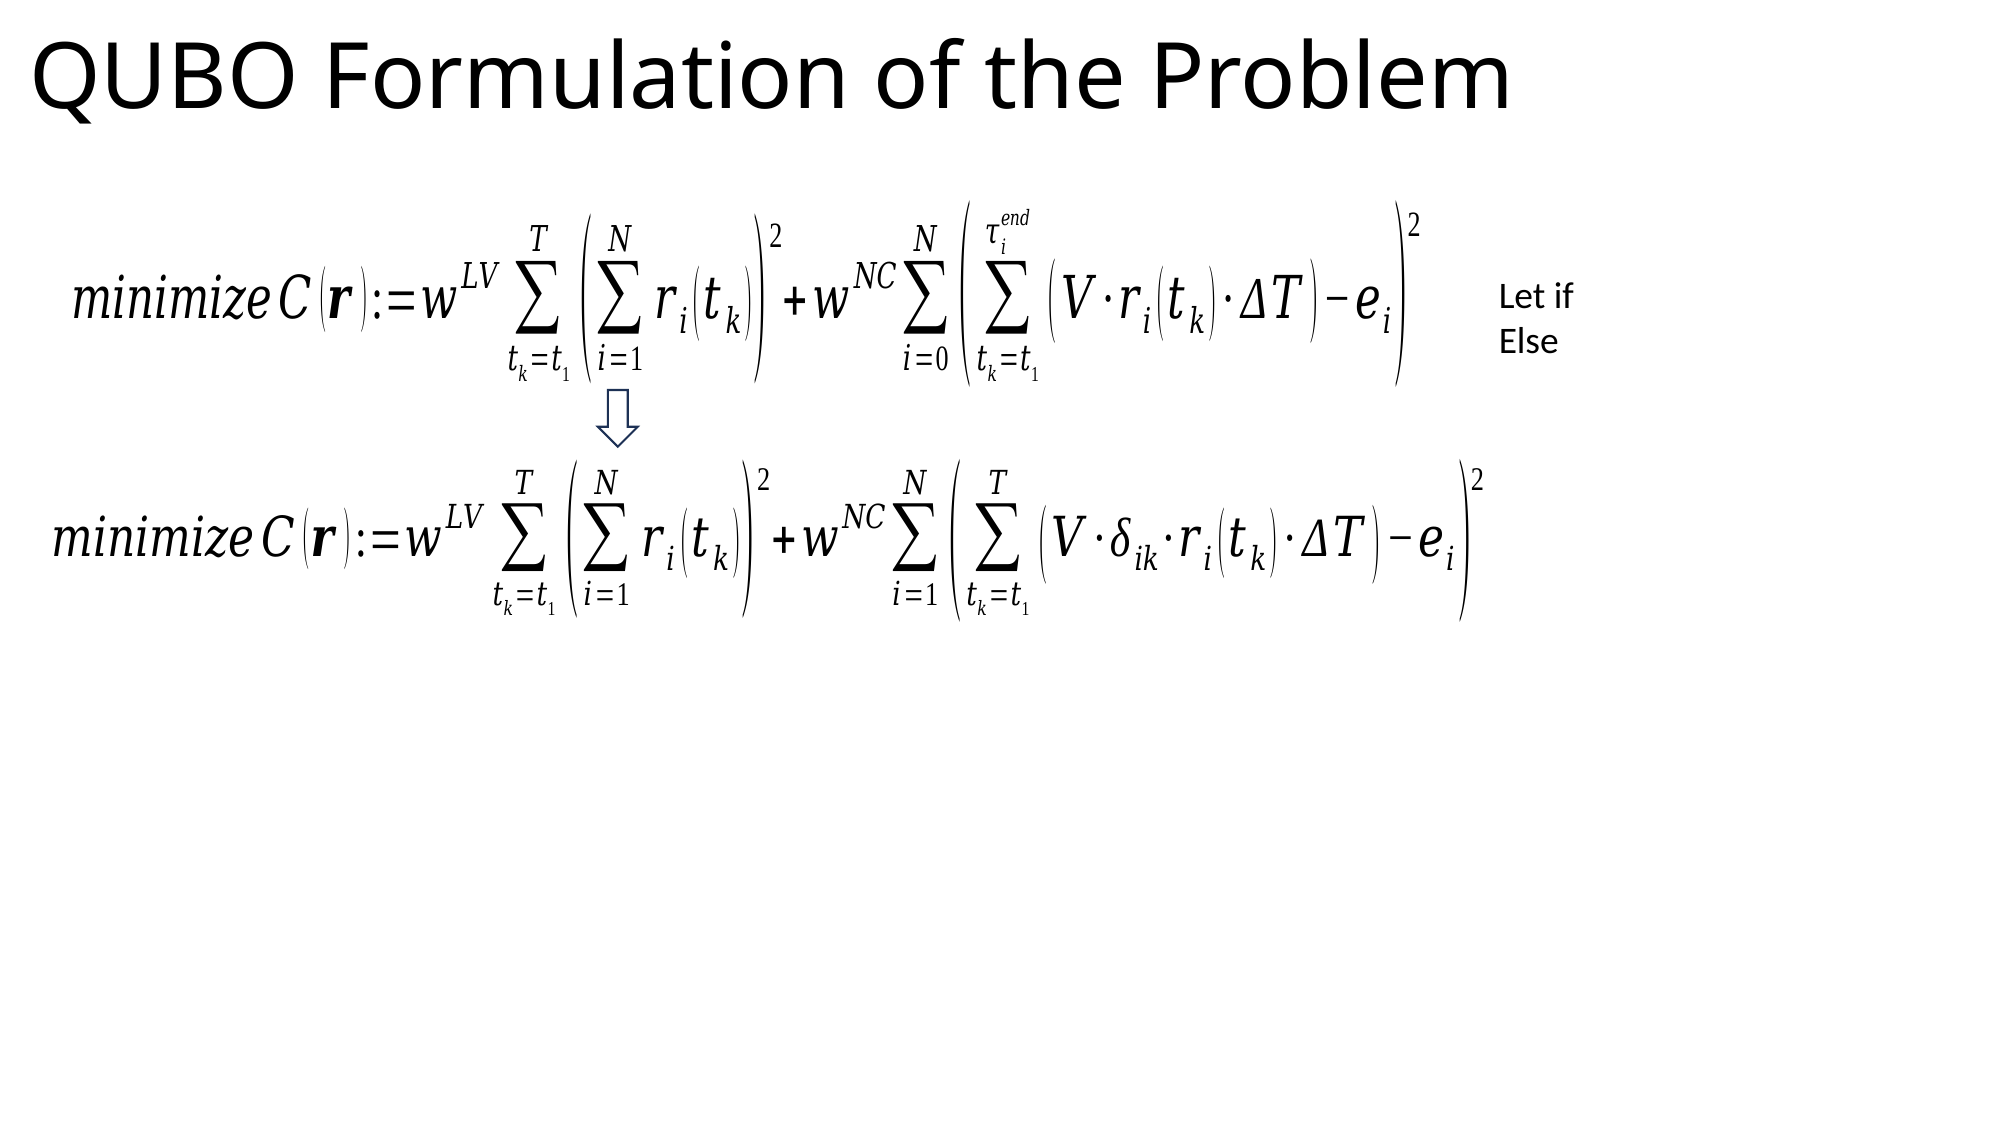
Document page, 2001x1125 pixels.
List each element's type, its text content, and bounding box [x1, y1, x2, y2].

title QUBO Formulation of the Problem [14, 15, 1638, 137]
text_box [595, 388, 641, 449]
